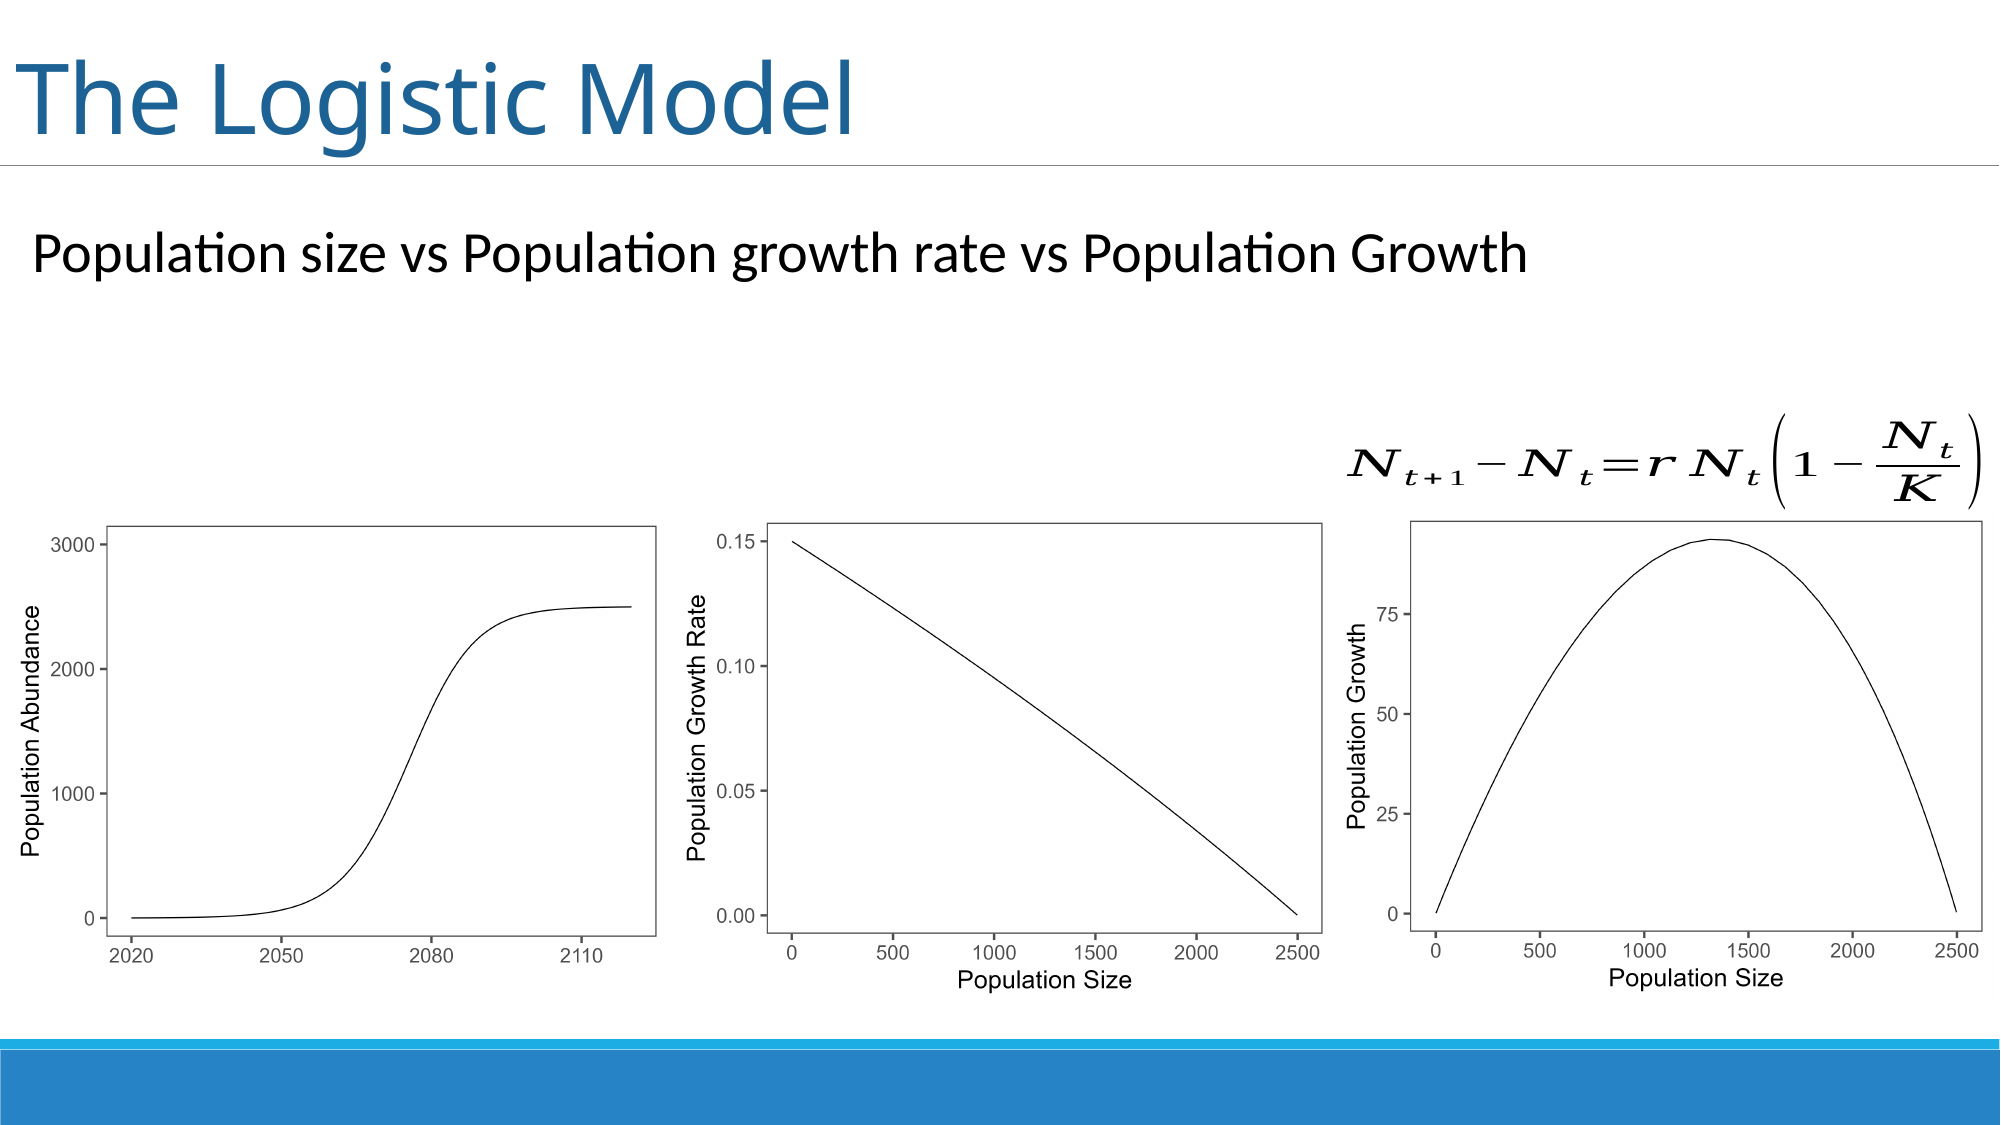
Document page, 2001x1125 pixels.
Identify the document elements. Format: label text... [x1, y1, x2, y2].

picture [674, 508, 1996, 1006]
title The Logistic Model [0, 47, 2000, 163]
list Population size vs Population growth rate vs Population Growth [0, 214, 2000, 330]
picture [7, 513, 669, 1010]
